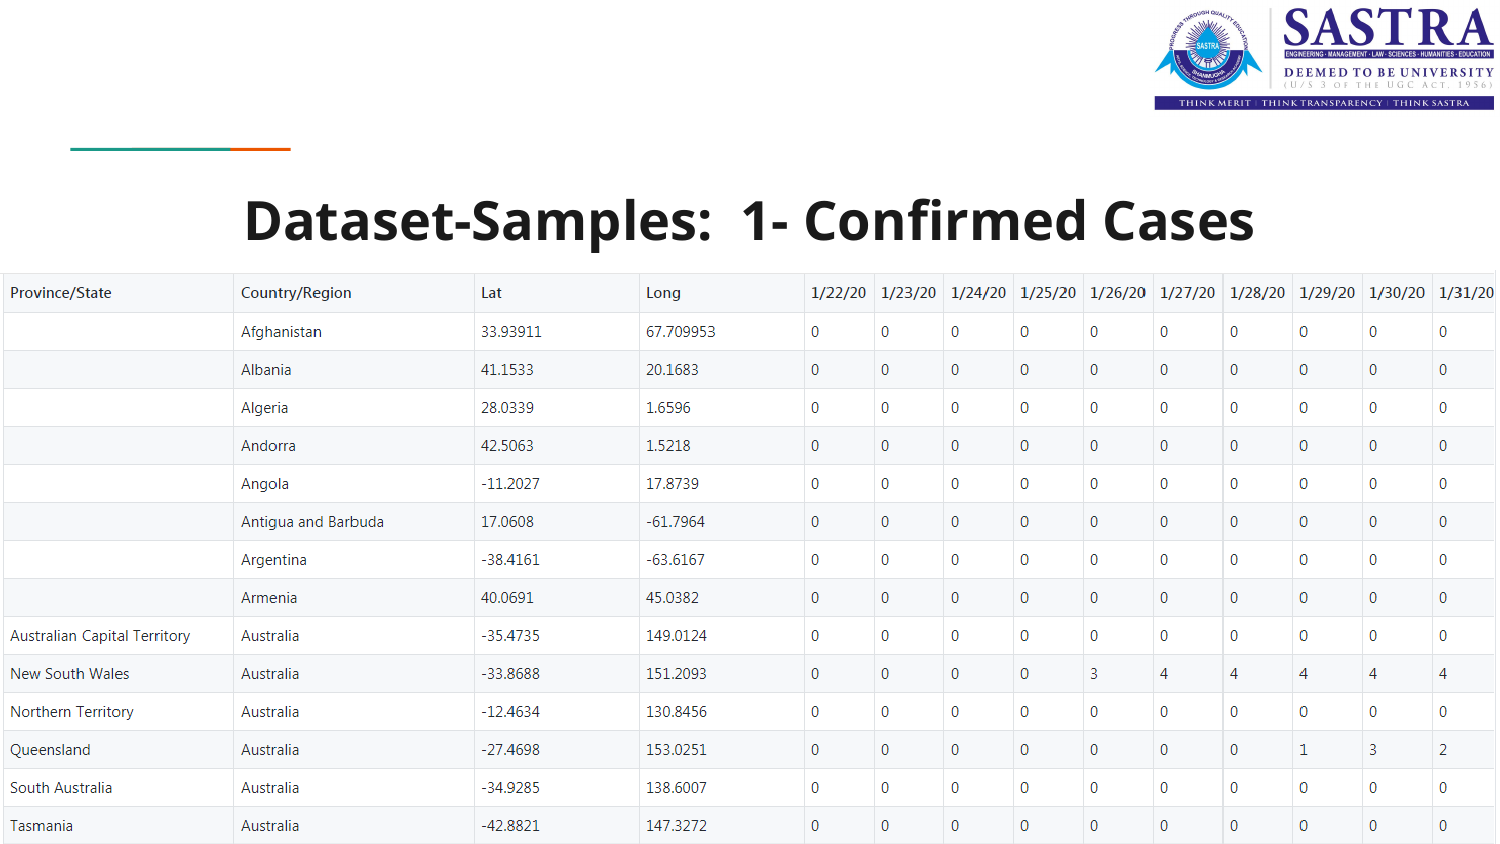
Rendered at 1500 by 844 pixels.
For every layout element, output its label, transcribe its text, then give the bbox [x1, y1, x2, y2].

picture [1149, 0, 1500, 117]
picture [0, 270, 1500, 844]
title Dataset-Samples: 1- Confirmed Cases [119, 171, 1381, 260]
